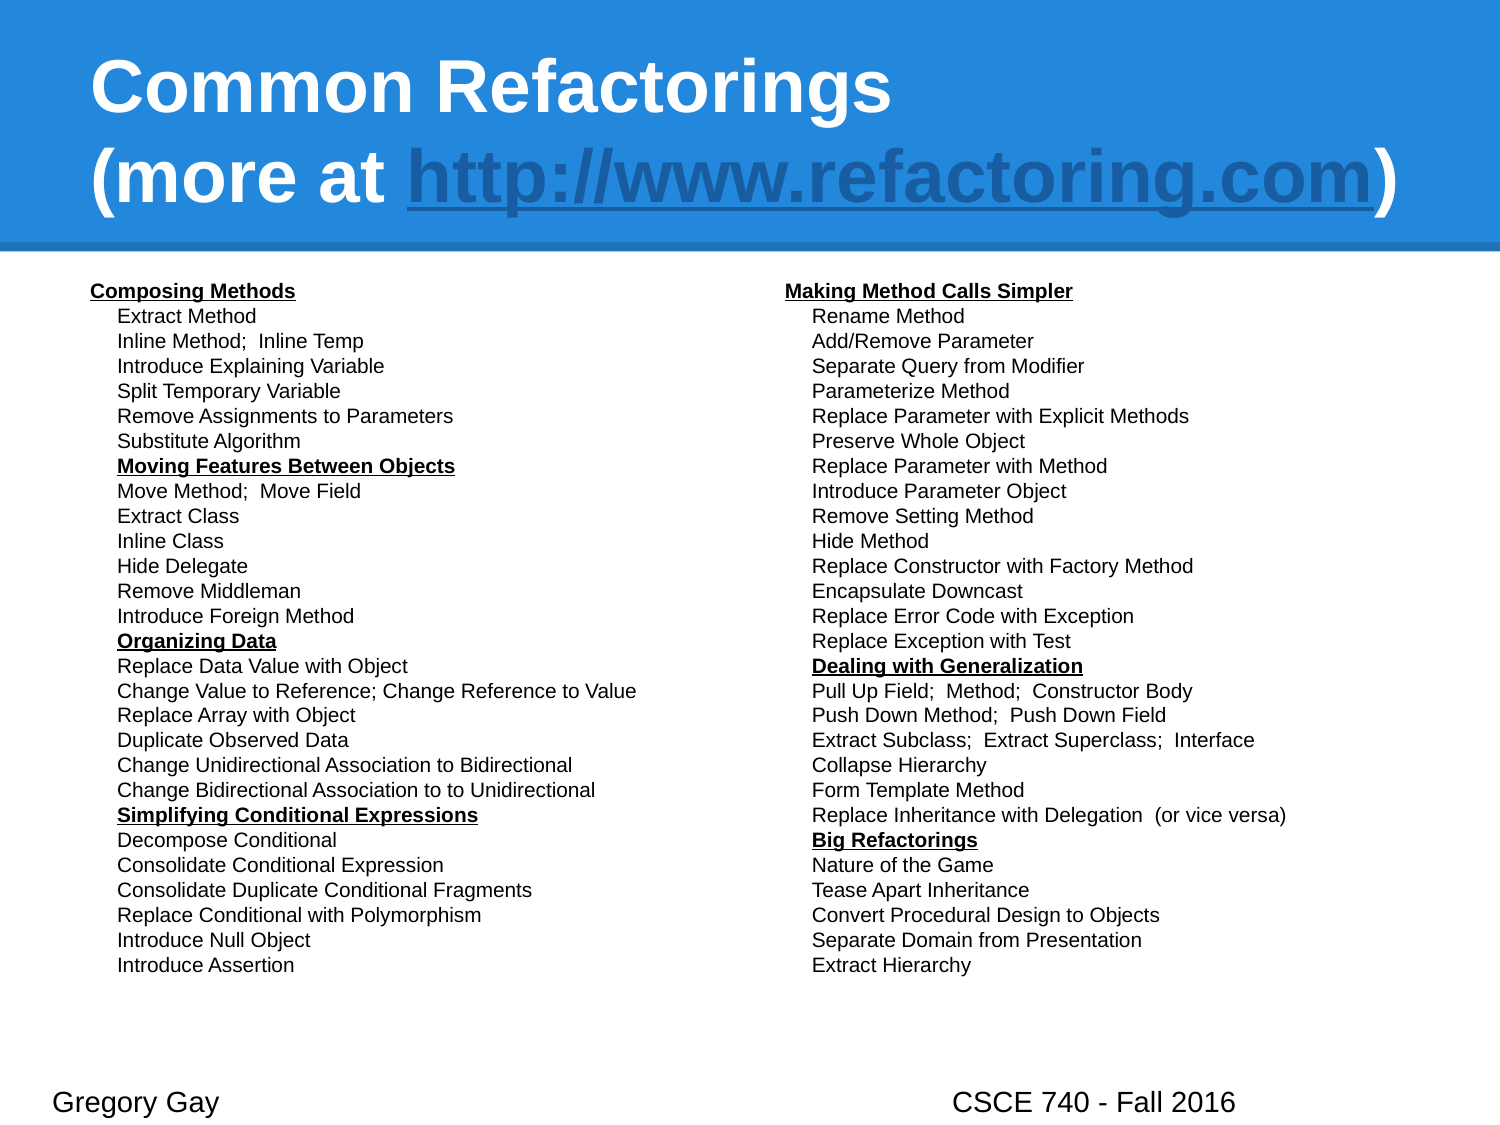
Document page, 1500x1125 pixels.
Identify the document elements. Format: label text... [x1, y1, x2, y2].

list Composing Methods Extract Method Inline Method; Inline Temp Introduce Explaining Variable Split Temporary Variable Remove Assignments to Parameters Substitute Algorithm Moving Features Between Objects Move Method; Move Field Extract Class Inline Class Hide Delegate Remove Middleman Introduce Foreign Method Organizing Data Replace Data Value with Object Change Value to Reference; Change Reference to Value Replace Array with Object Duplicate Observed Data Change Unidirectional Association to Bidirectional Change Bidirectional Association to to Unidirectional Simplifying Conditional Expressions Decompose Conditional Consolidate Conditional Expression Consolidate Duplicate Conditional Fragments Replace Conditional with Polymorphism Introduce Null Object Introduce Assertion [75, 262, 731, 1035]
list Making Method Calls Simpler Rename Method Add/Remove Parameter Separate Query from Modifier Parameterize Method Replace Parameter with Explicit Methods Preserve Whole Object Replace Parameter with Method Introduce Parameter Object Remove Setting Method Hide Method Replace Constructor with Factory Method Encapsulate Downcast Replace Error Code with Exception Replace Exception with Test Dealing with Generalization Pull Up Field; Method; Constructor Body Push Down Method; Push Down Field Extract Subclass; Extract Superclass; Interface Collapse Hierarchy Form Template Method Replace Inheritance with Delegation (or vice versa) Big Refactorings Nature of the Game Tease Apart Inheritance Convert Procedural Design to Objects Separate Domain from Presentation Extract Hierarchy [769, 262, 1425, 1068]
title Common Refactorings (more at http://www.refactoring.com) [75, 45, 1425, 233]
text_box Gregory Gay CSCE 740 - Fall 2016 18 [37, 1068, 1463, 1114]
